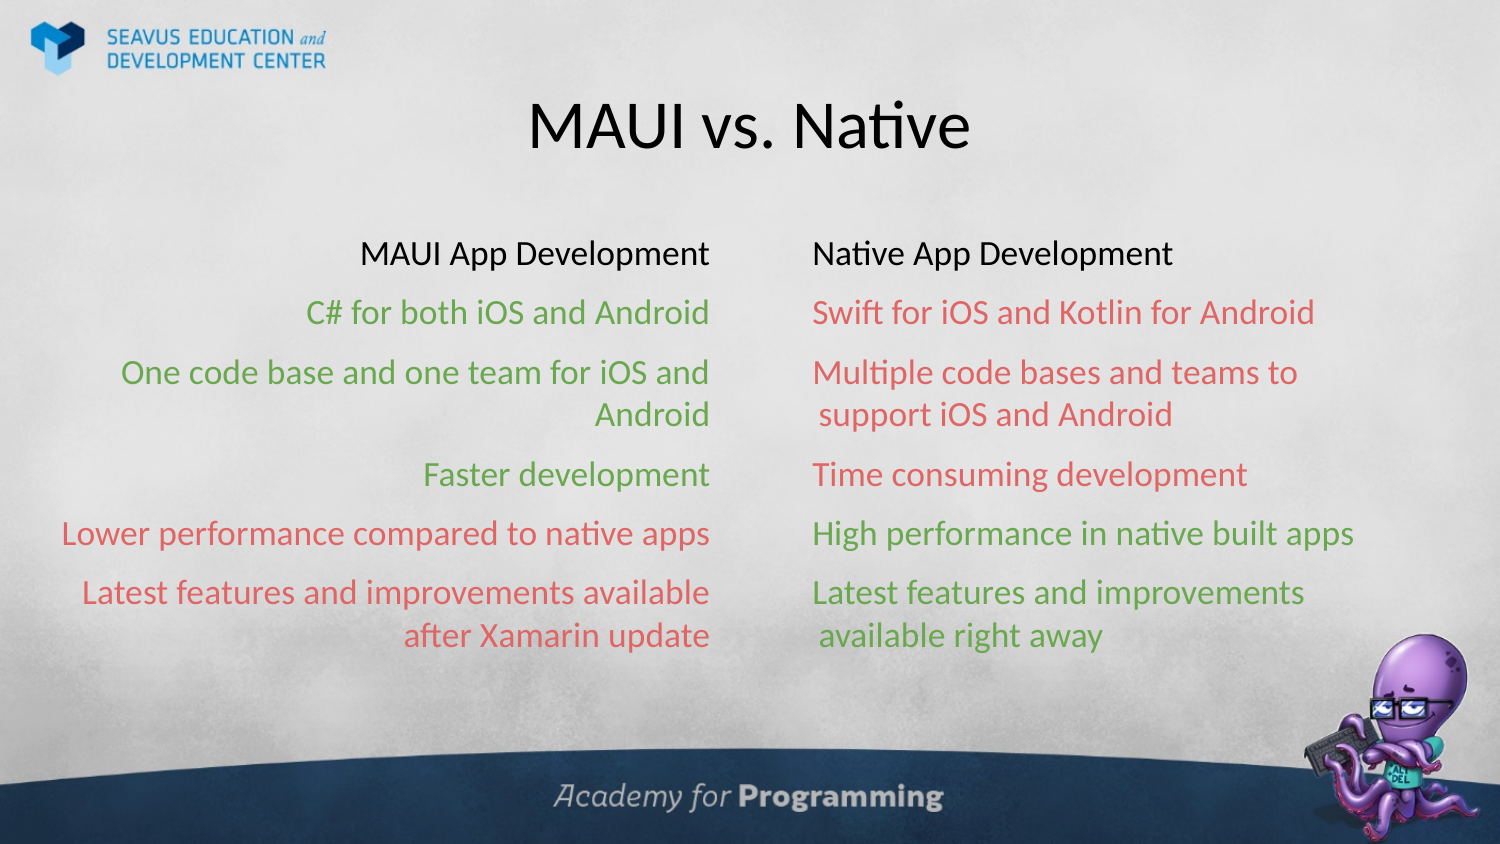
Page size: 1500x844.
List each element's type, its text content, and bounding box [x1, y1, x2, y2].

list MAUI App Development C# for both iOS and Android One code base and one team for iOS and Android Faster development Lower performance compared to native apps Latest features and improvements available after Xamarin update [0, 224, 722, 760]
picture [0, 0, 1500, 844]
list Native App Development Swift for iOS and Kotlin for Android Multiple code bases and teams to support iOS and Android Time consuming development High performance in native built apps Latest features and improvements available right away [778, 224, 1416, 760]
title MAUI vs. Native [103, 44, 1397, 208]
